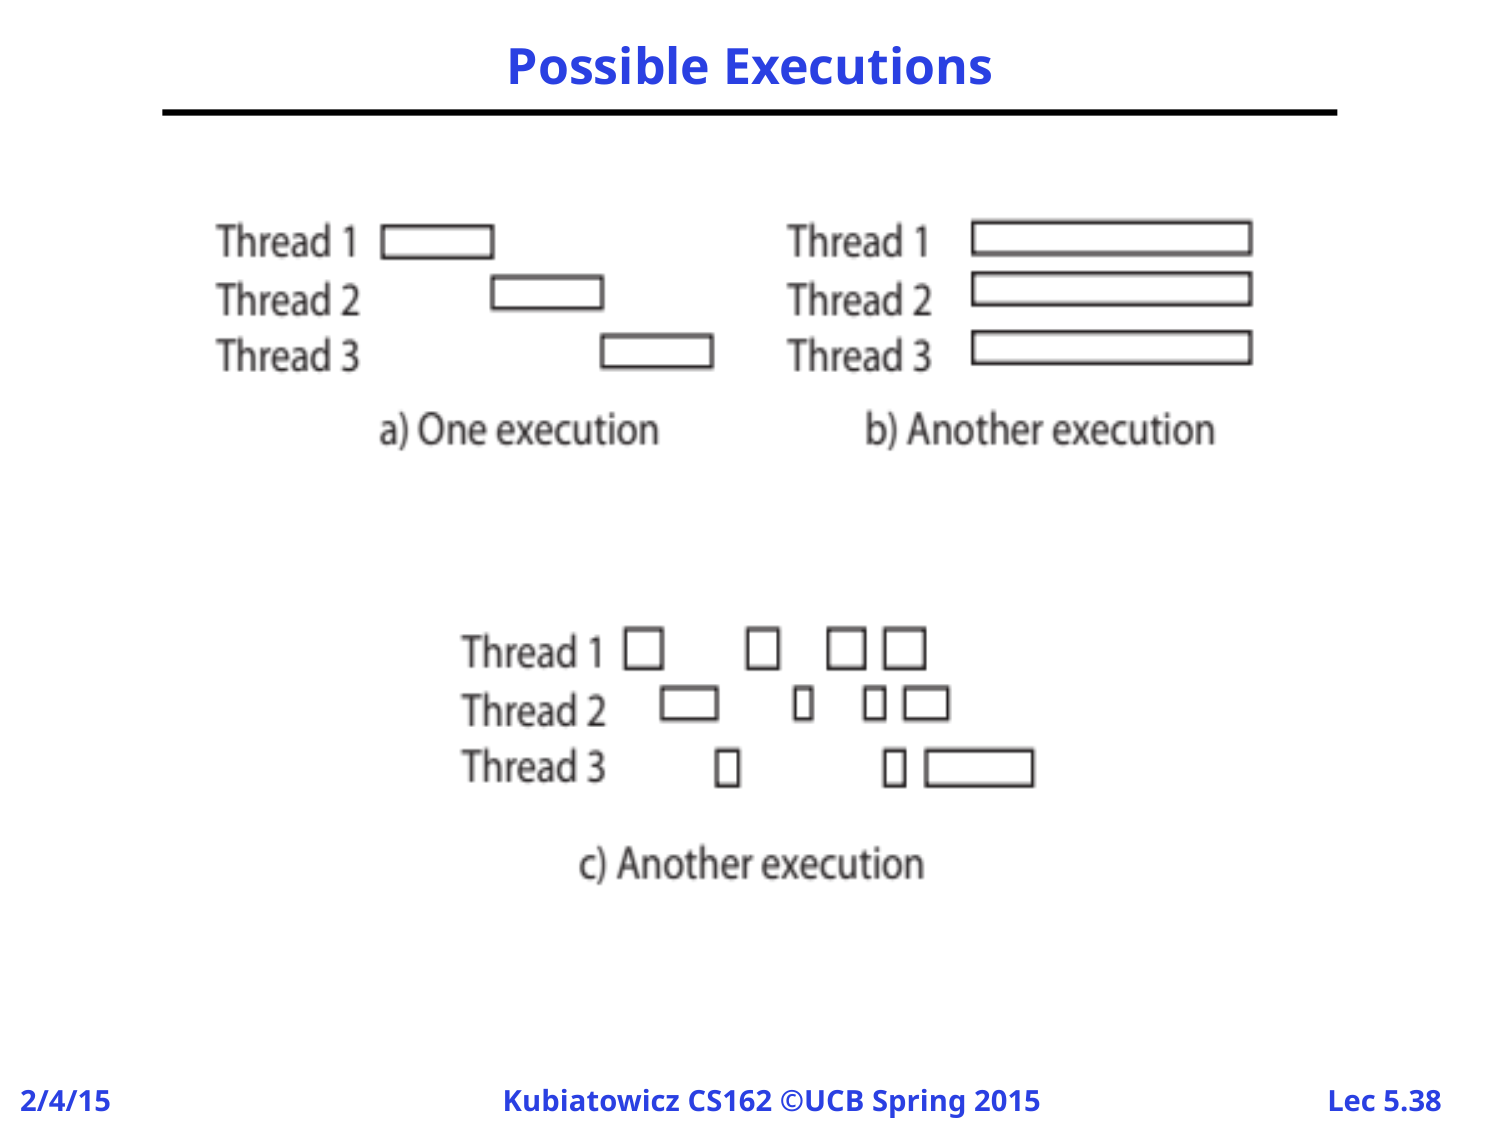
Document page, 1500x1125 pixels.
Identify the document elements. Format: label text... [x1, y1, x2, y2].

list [99, 149, 1401, 988]
title Possible Executions [162, 24, 1338, 113]
